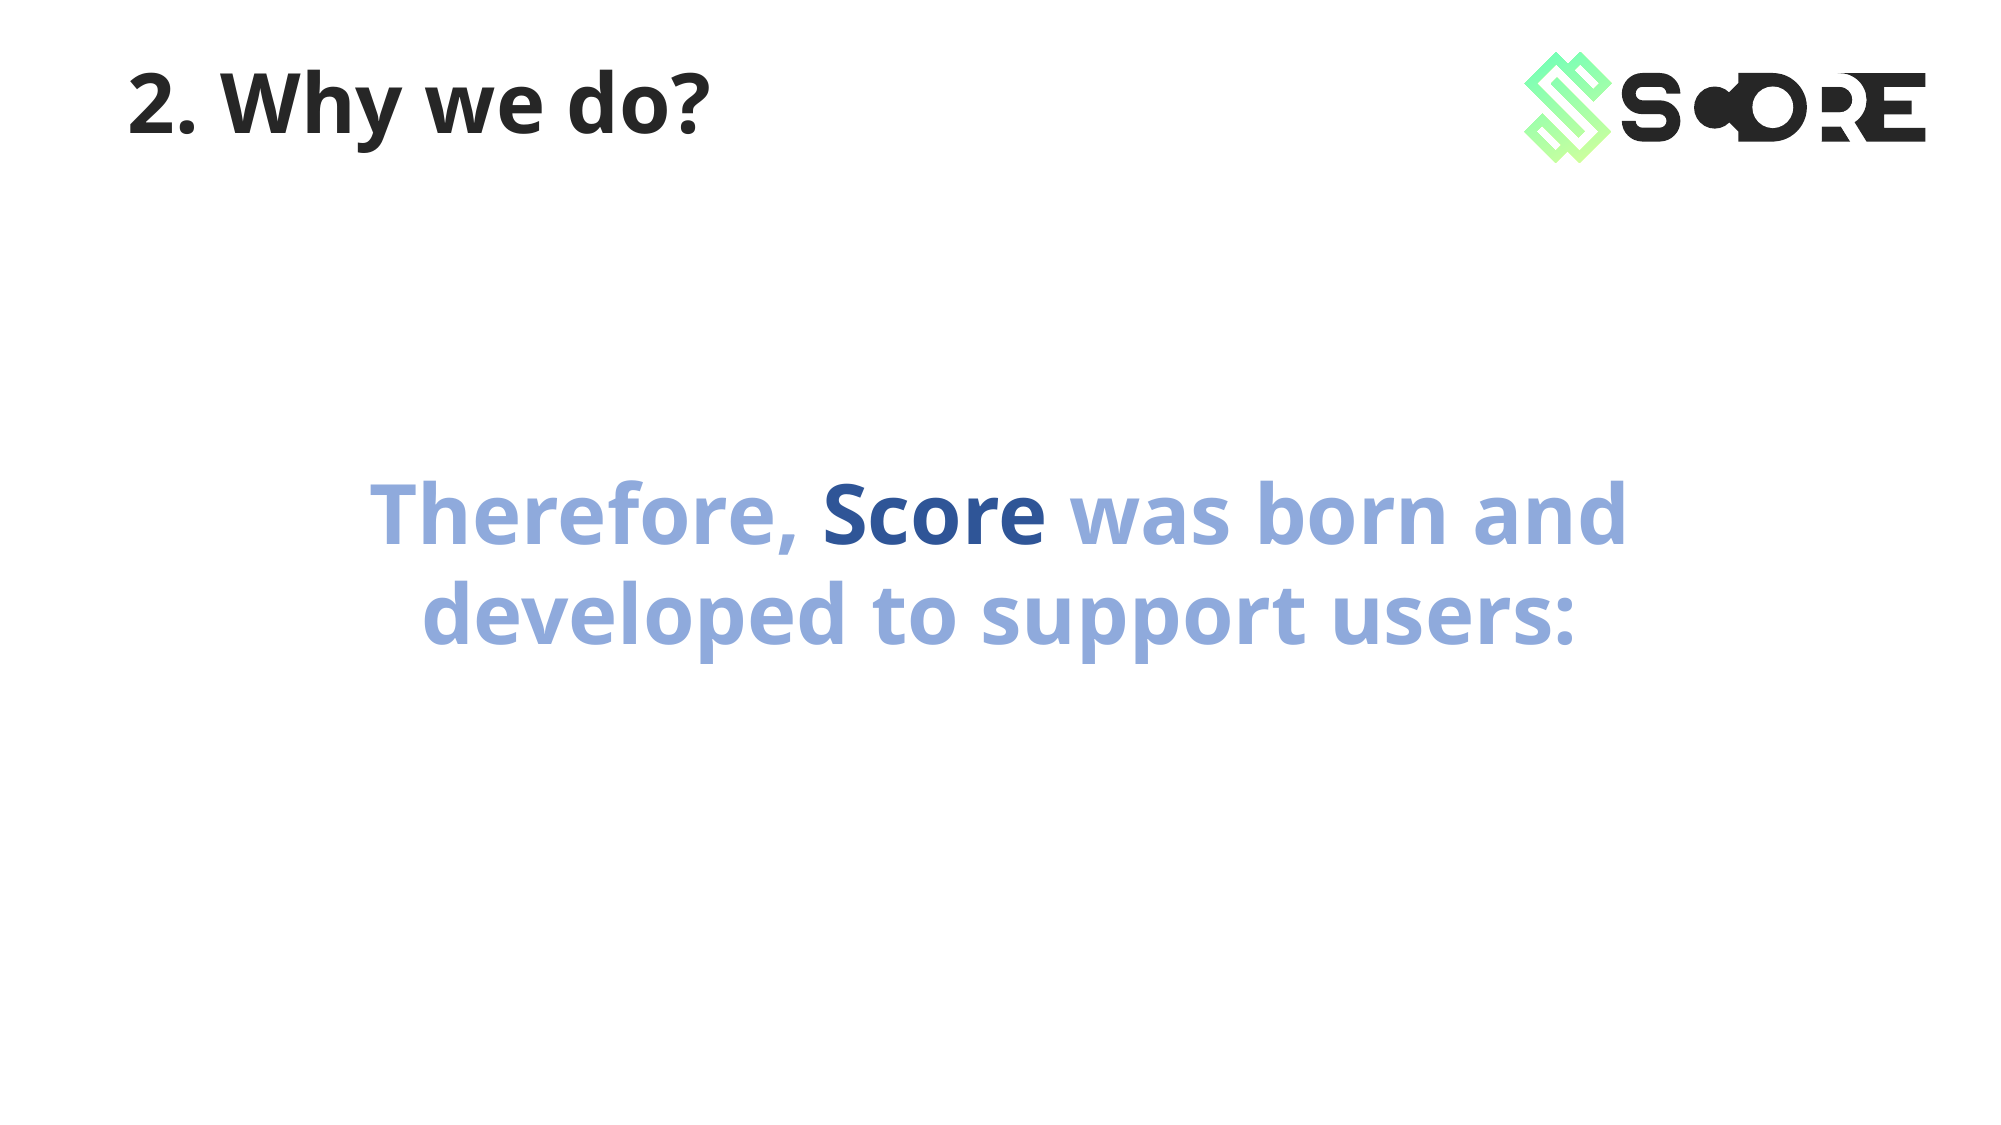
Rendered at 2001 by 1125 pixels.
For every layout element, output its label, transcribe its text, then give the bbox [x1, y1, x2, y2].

text_box [1729, 71, 1806, 143]
text_box [1522, 76, 1613, 165]
text_box [1823, 128, 1849, 143]
text_box [1751, 85, 1795, 130]
text_box [1693, 85, 1737, 130]
text_box [1806, 71, 1865, 143]
text_box [1620, 71, 1682, 143]
text_box [1837, 72, 1927, 143]
text_box [1823, 88, 1851, 111]
text_box 2. Why we do? [112, 43, 726, 158]
text_box Therefore, Score was born and developed to support users: [335, 453, 1665, 669]
text_box [1523, 50, 1613, 139]
